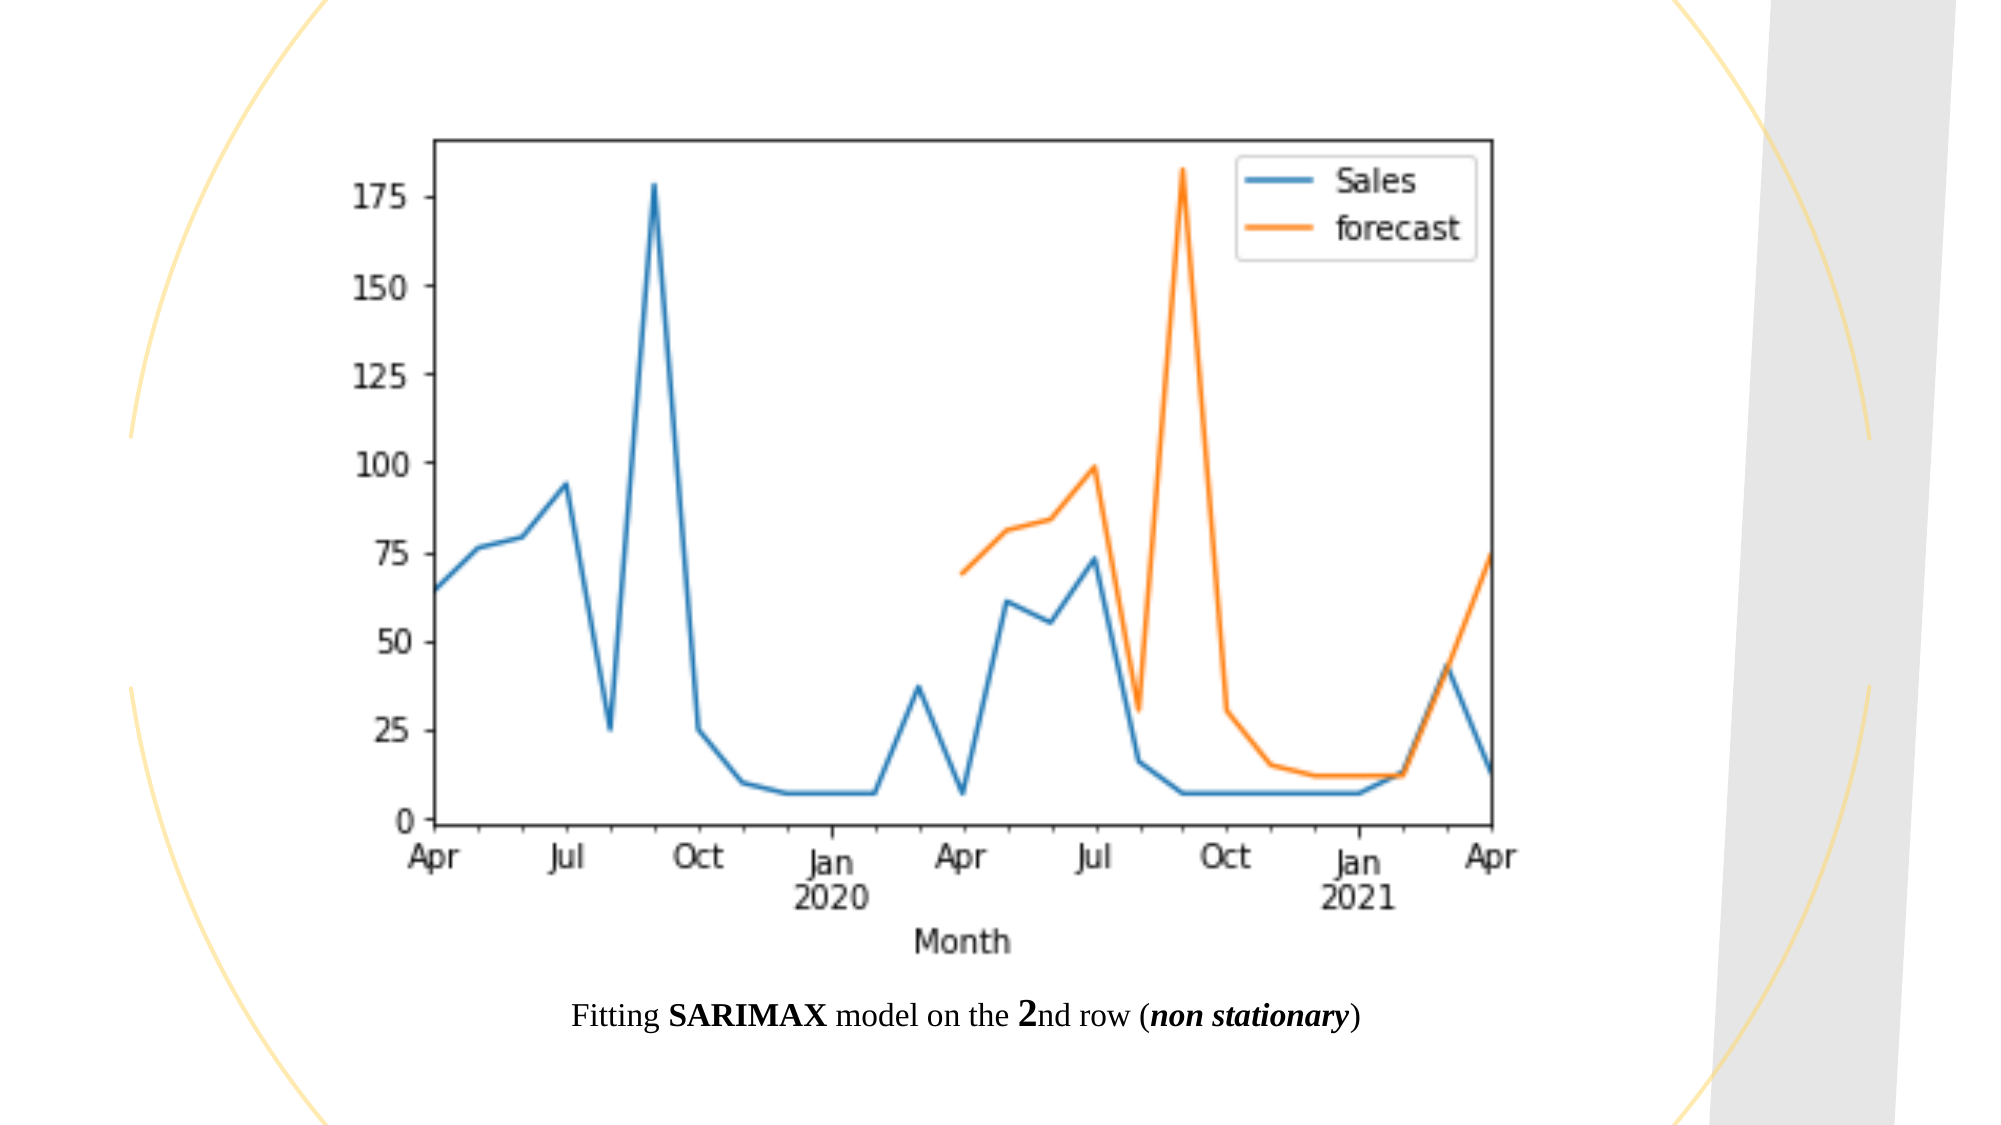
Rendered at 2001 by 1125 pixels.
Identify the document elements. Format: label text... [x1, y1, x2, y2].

text_box Fitting SARIMAX model on the 2nd row (non stationary) [478, 993, 1445, 1049]
picture [330, 118, 1539, 984]
